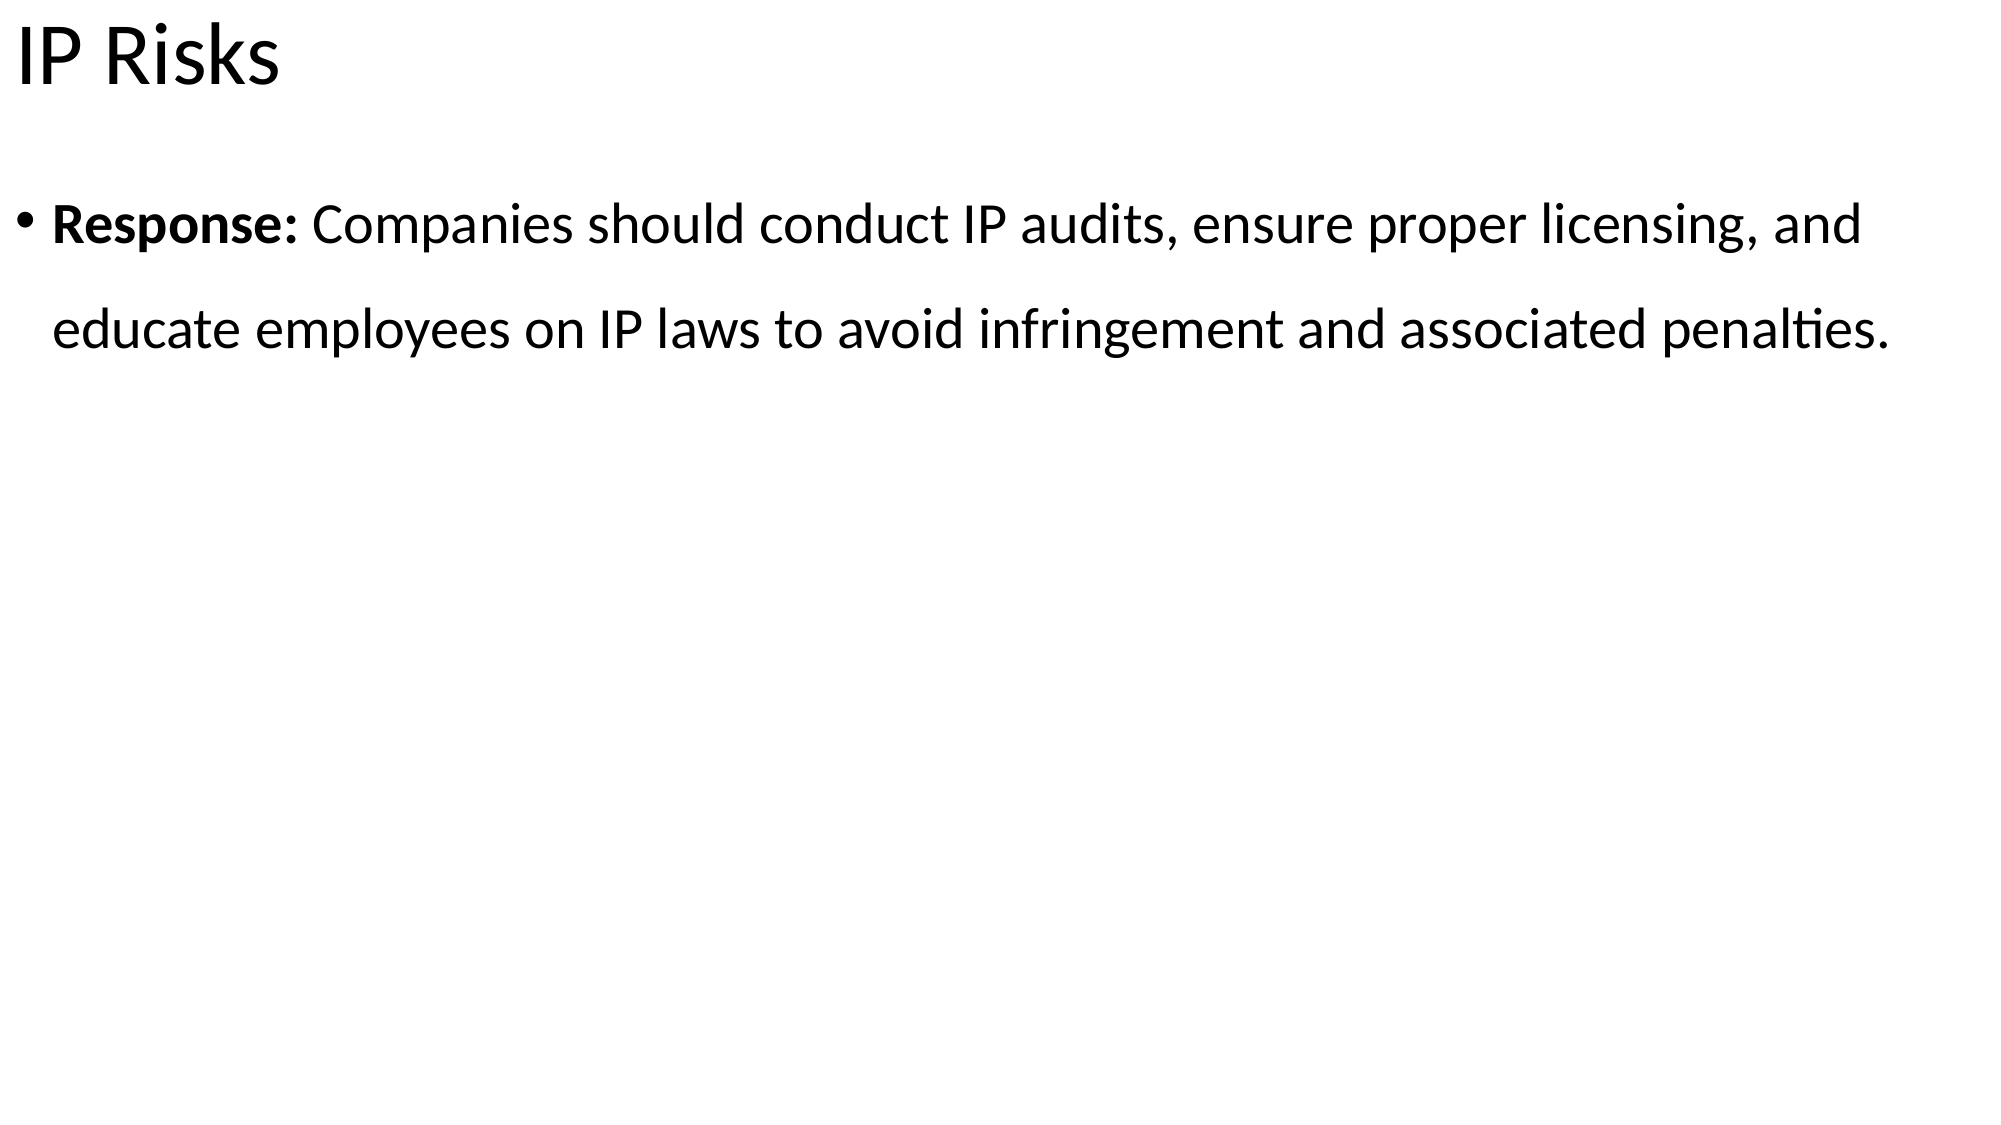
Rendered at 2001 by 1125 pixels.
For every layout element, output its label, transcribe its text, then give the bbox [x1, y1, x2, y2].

title IP Risks [0, 0, 2000, 112]
list Response: Companies should conduct IP audits, ensure proper licensing, and educate employees on IP laws to avoid infringement and associated penalties. [0, 142, 2000, 1078]
